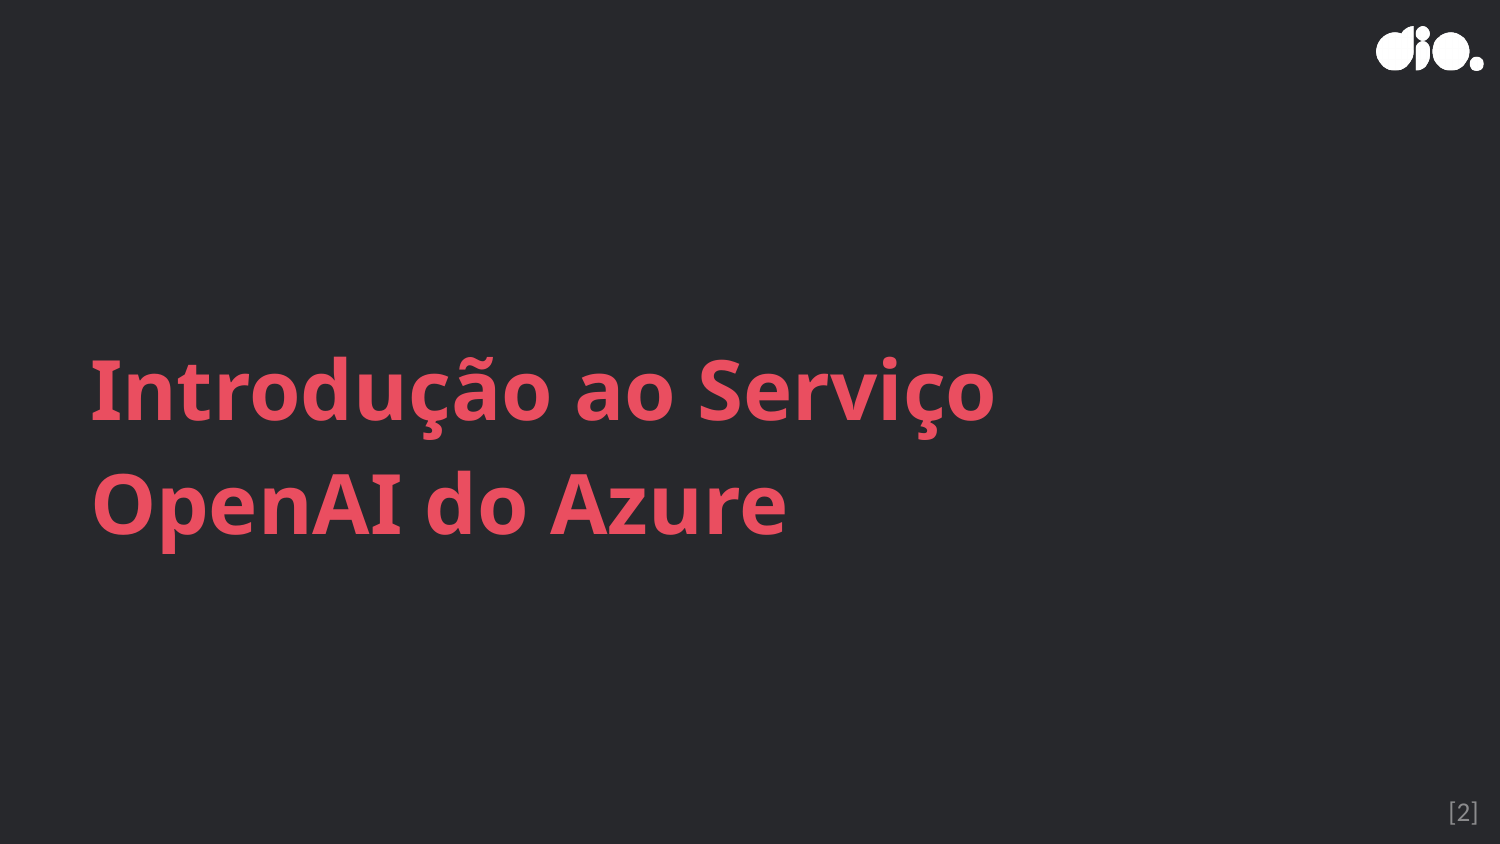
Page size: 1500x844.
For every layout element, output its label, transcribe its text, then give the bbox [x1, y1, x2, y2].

slide_number [2] [1403, 779, 1494, 844]
text_box Introdução ao Serviço OpenAI do Azure [75, 306, 1333, 572]
picture [1376, 26, 1484, 71]
